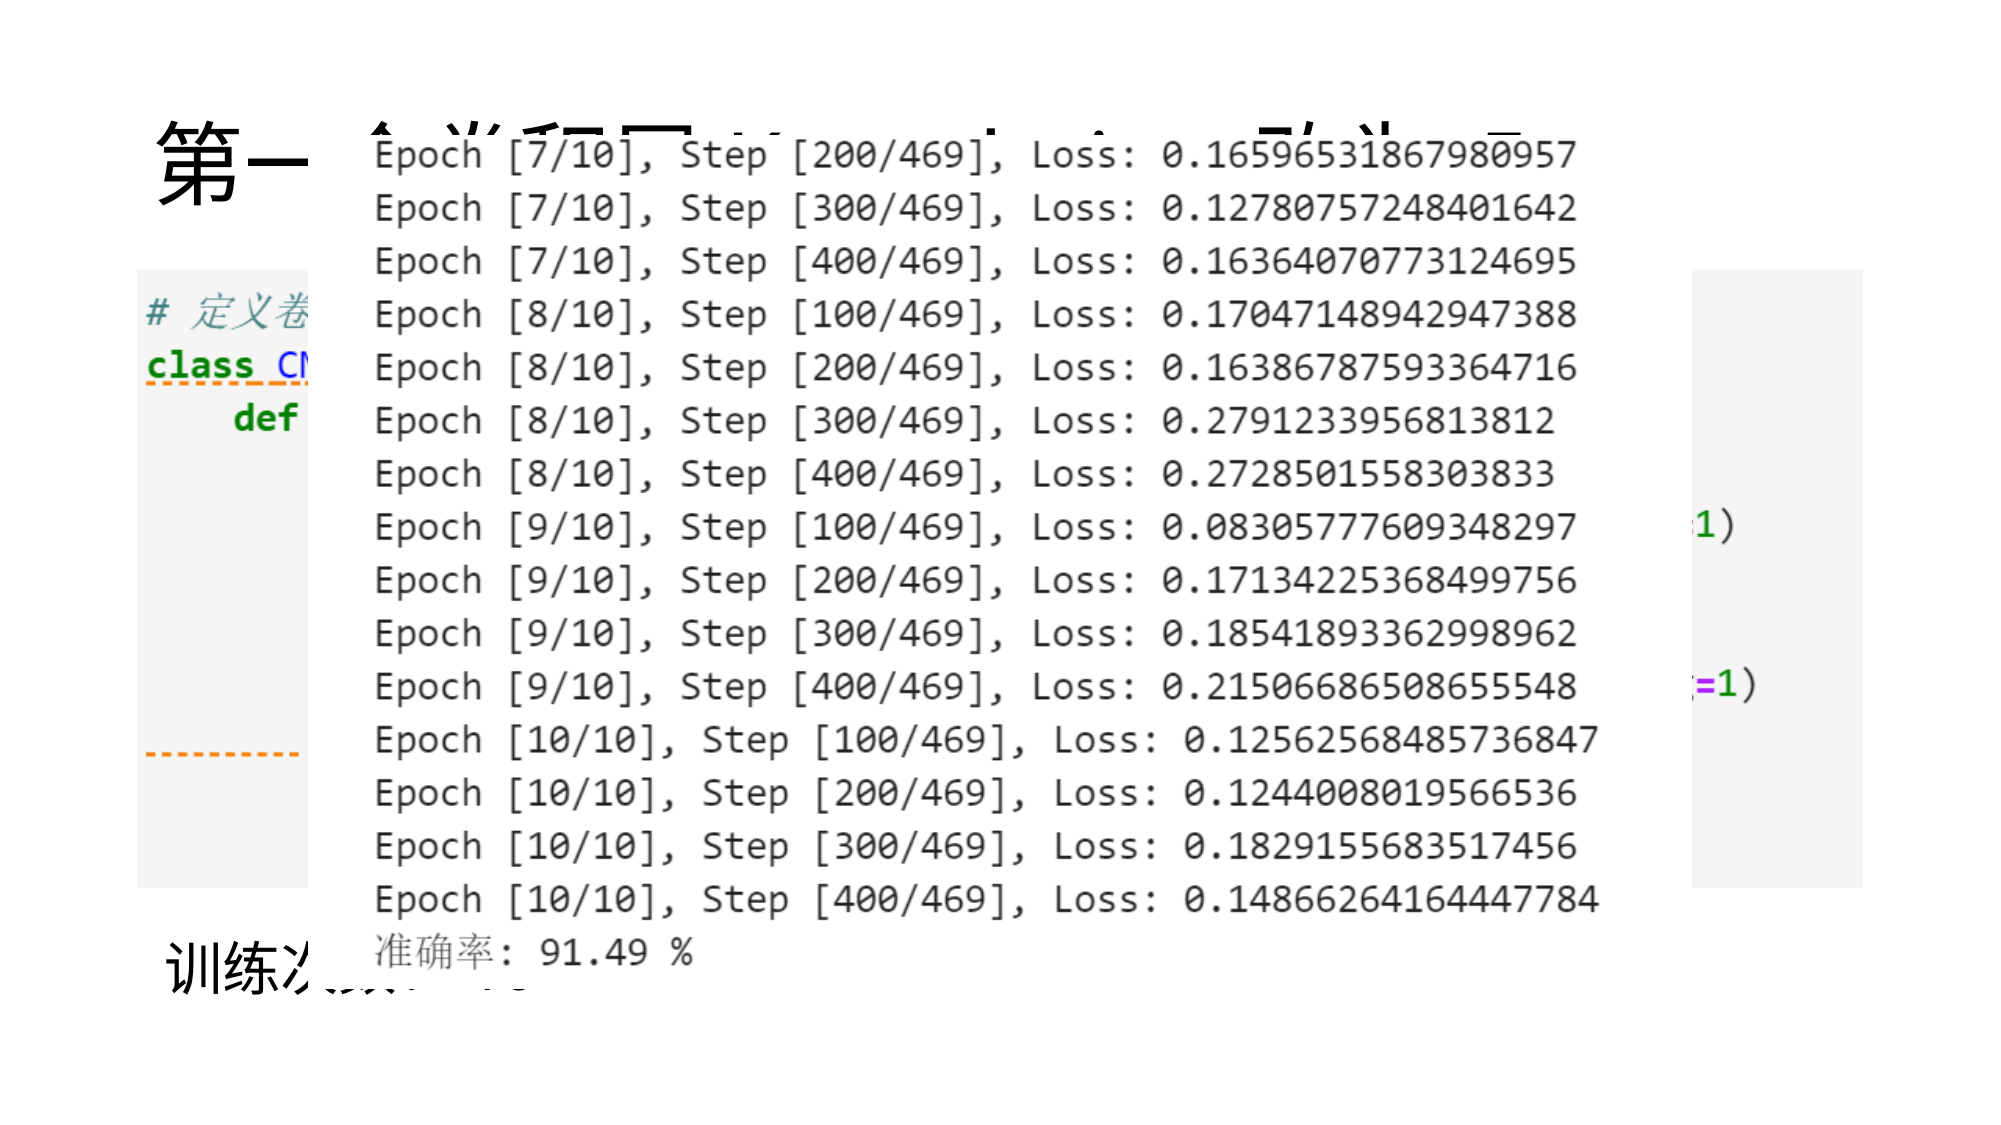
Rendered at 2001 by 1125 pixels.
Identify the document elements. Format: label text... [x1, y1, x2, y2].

text_box 训练次数：10 [149, 913, 577, 1030]
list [137, 269, 308, 888]
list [1692, 269, 1863, 888]
picture [308, 135, 1692, 990]
title 第一个卷积层Kernel_size 改为 5 [137, 59, 1863, 269]
